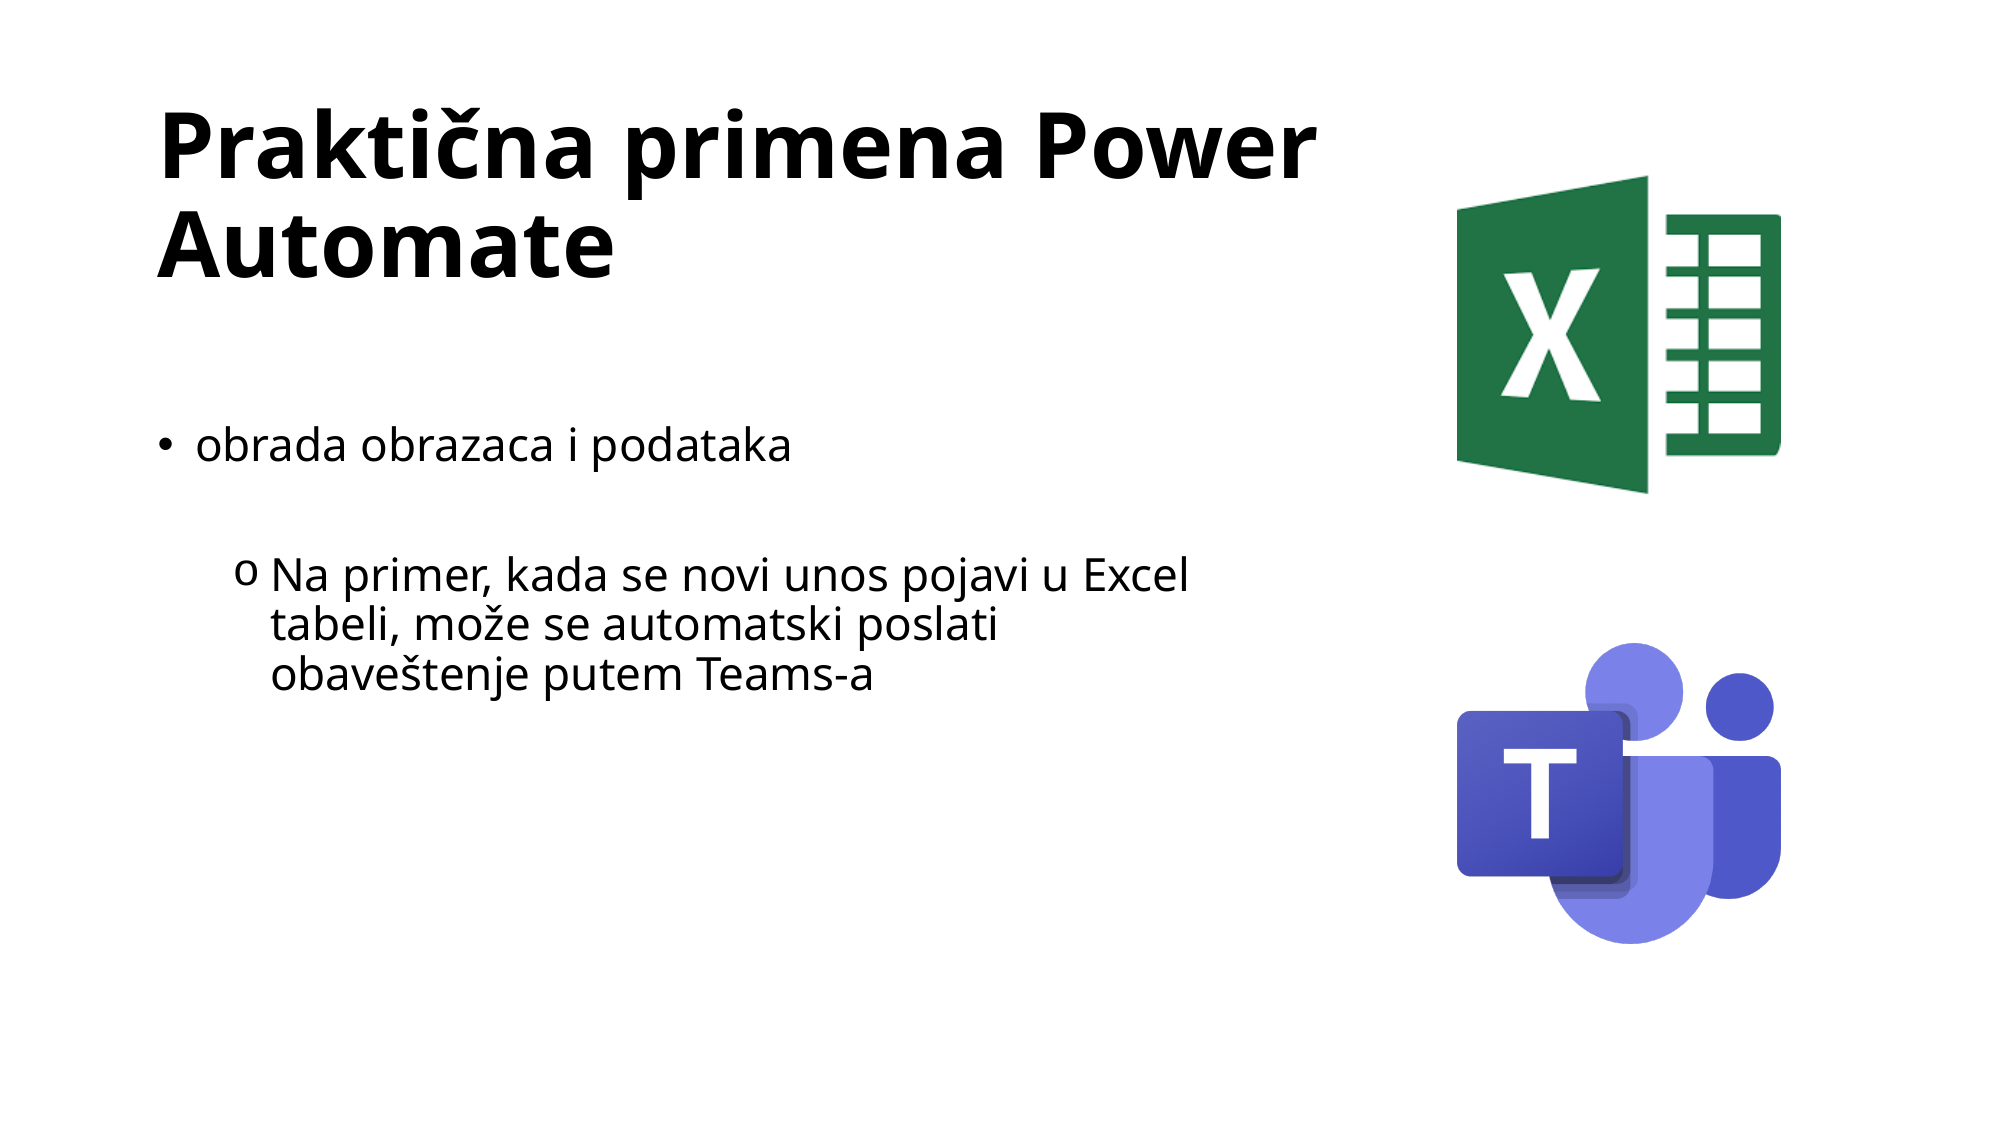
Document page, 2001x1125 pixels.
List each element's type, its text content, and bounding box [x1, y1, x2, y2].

picture [1457, 643, 1781, 945]
list obrada obrazaca i podataka Na primer, kada se novi unos pojavi u Excel tabeli, može se automatski poslati obaveštenje putem Teams-a [142, 414, 1274, 986]
text_box Praktična primena Power Automate [142, 93, 1344, 304]
picture [1457, 173, 1781, 497]
